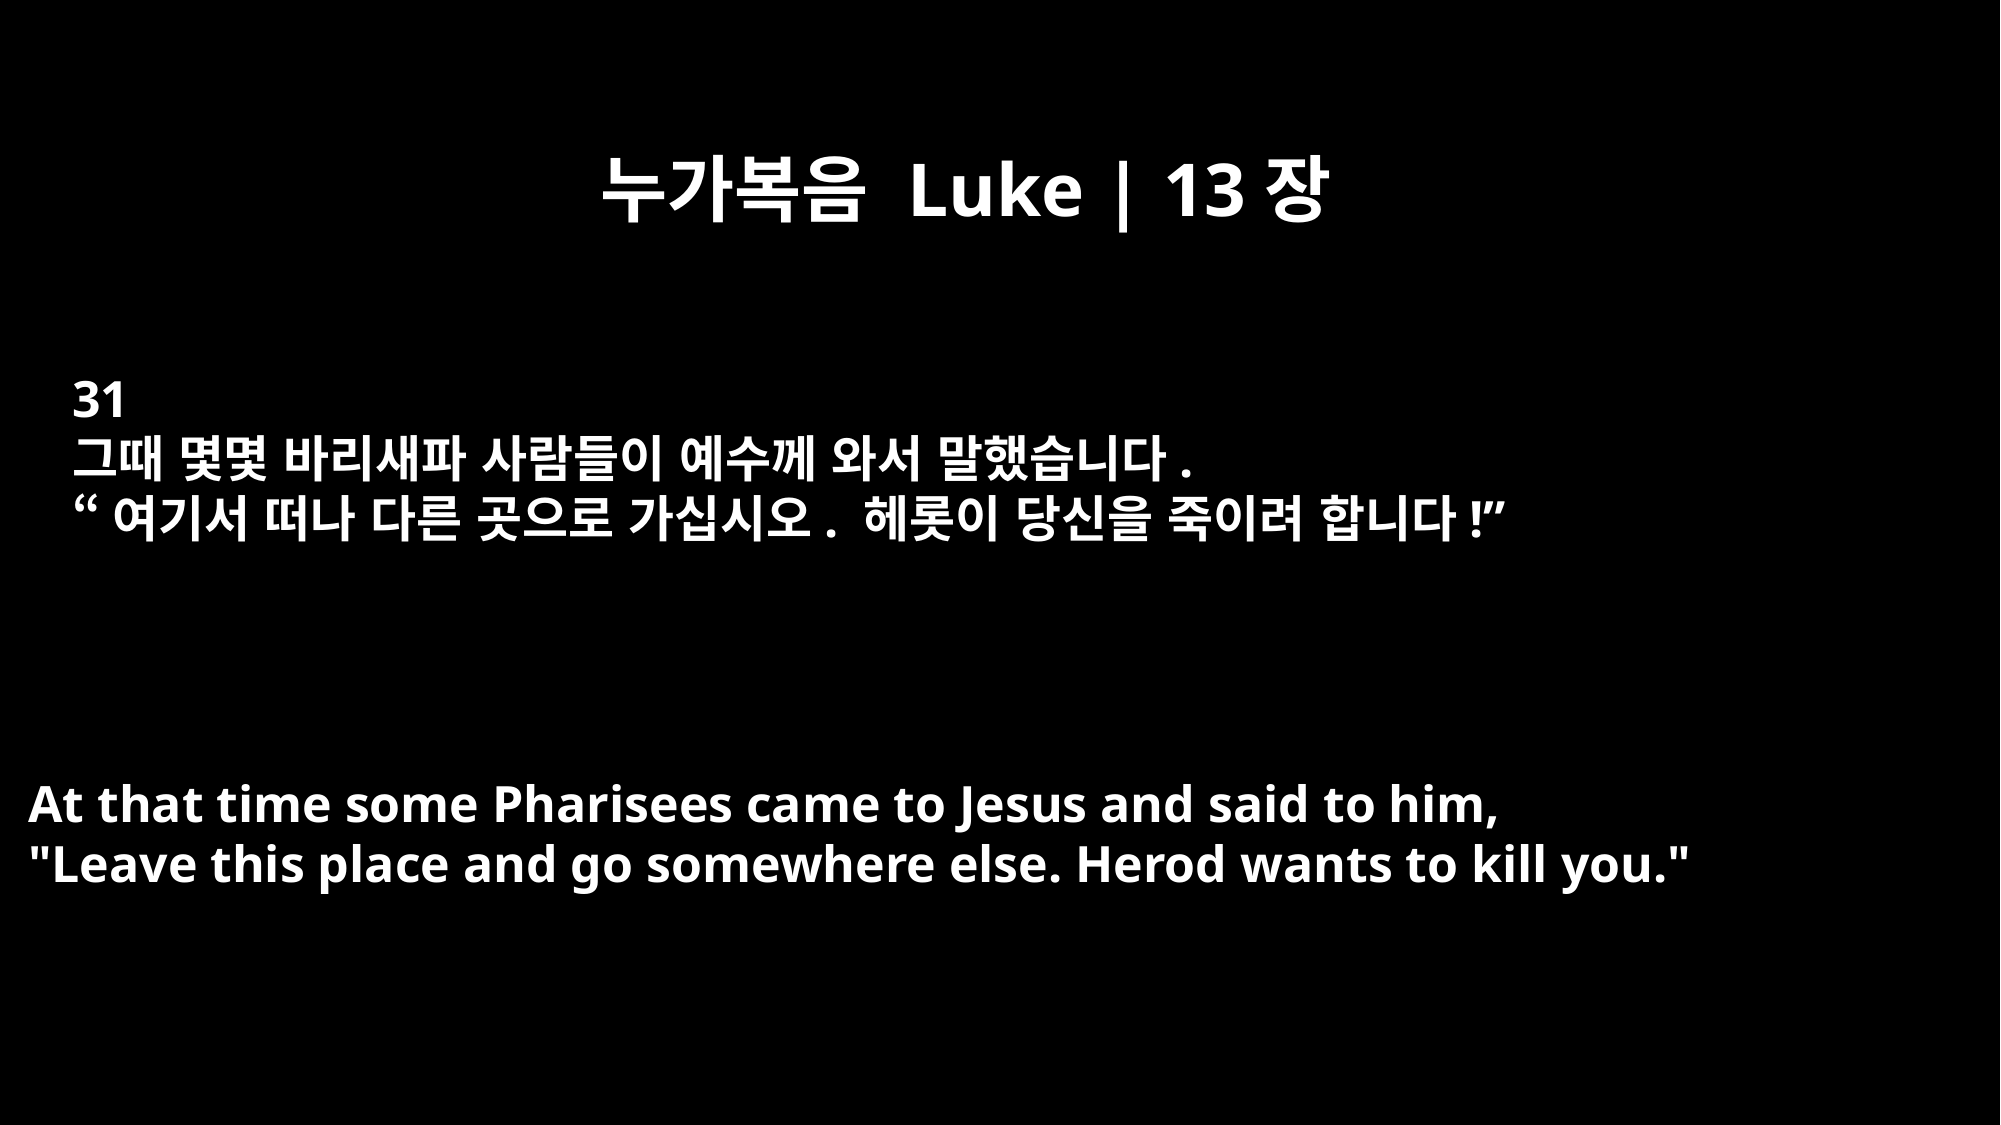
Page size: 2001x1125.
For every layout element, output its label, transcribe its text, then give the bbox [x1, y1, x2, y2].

text_box 누가복음 Luke | 13장 [585, 136, 1347, 239]
text_box 31 그때 몇몇 바리새파 사람들이 예수께 와서 말했습니다. “여기서 떠나 다른 곳으로 가십시오. 헤롯이 당신을 죽이려 합니다!” [57, 359, 1522, 555]
text_box At that time some Pharisees came to Jesus and said to him, "Leave this place and go somewhere else. Herod wants to kill you." [13, 764, 1707, 900]
